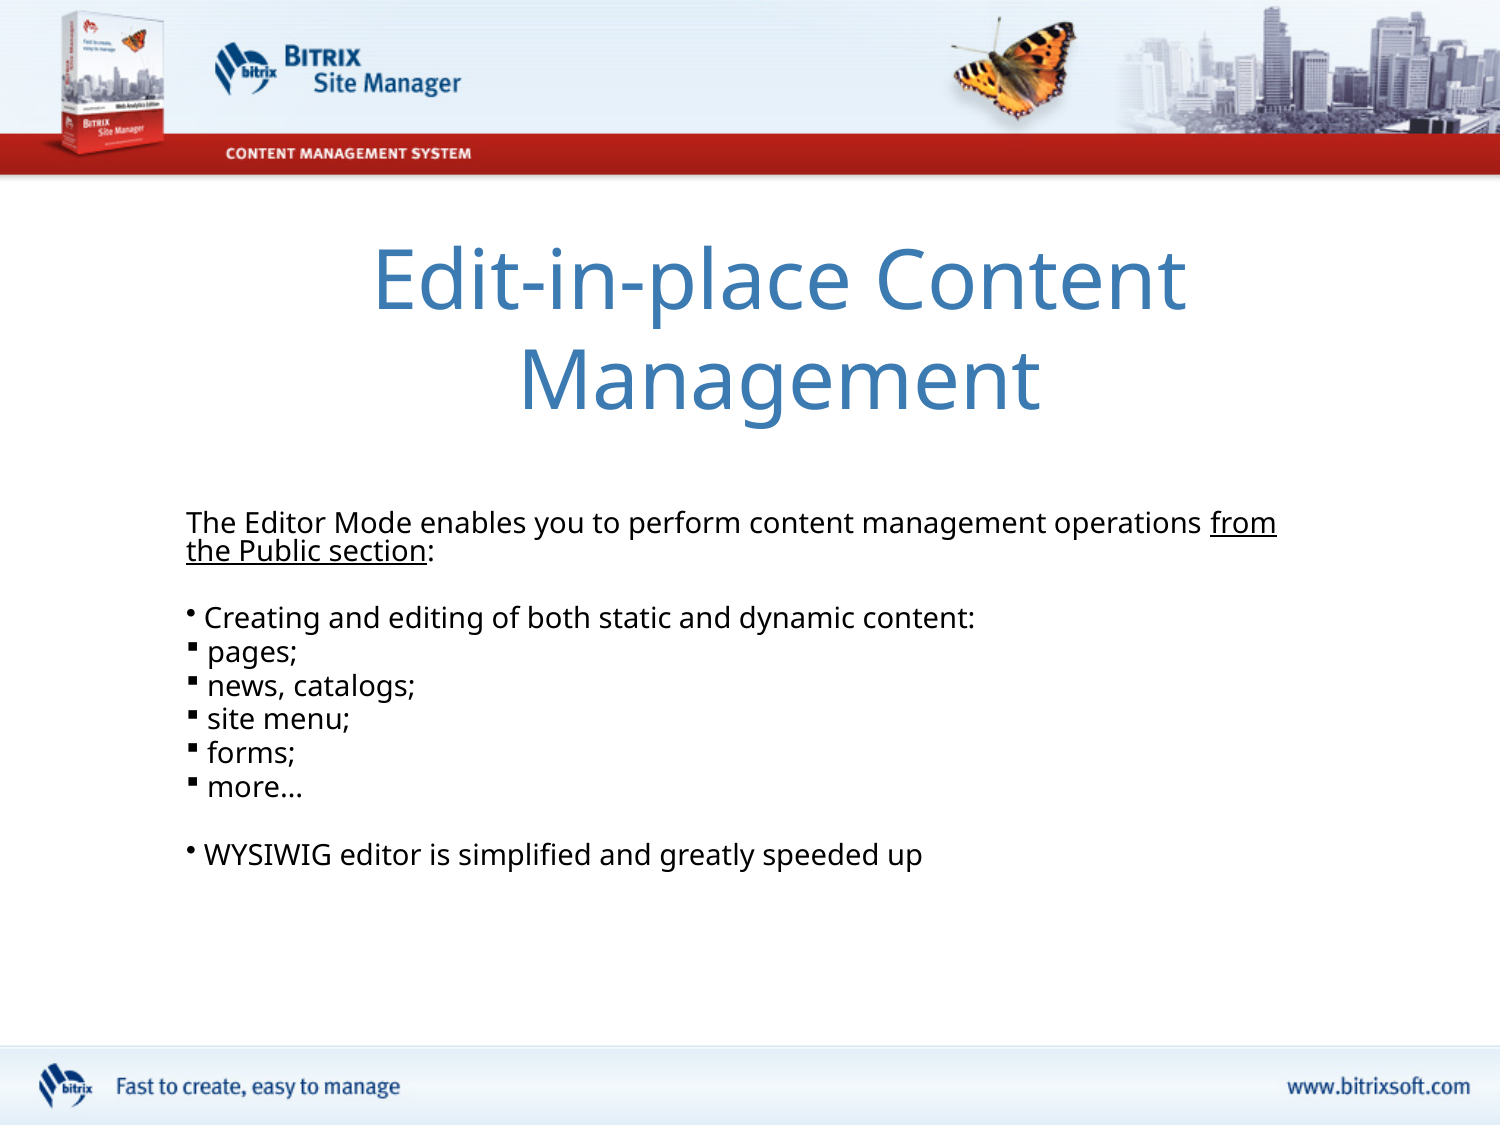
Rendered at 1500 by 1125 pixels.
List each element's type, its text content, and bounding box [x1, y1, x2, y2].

picture [0, 0, 1500, 1125]
title Edit-in-place Content Management [112, 220, 1447, 433]
subtitle The Editor Mode enables you to perform content management operations from the Public section: Creating and editing of both static and dynamic content: pages; news, catalogs; site menu; forms; more… WYSIWIG editor is simplified and greatly speeded up [171, 503, 1341, 965]
